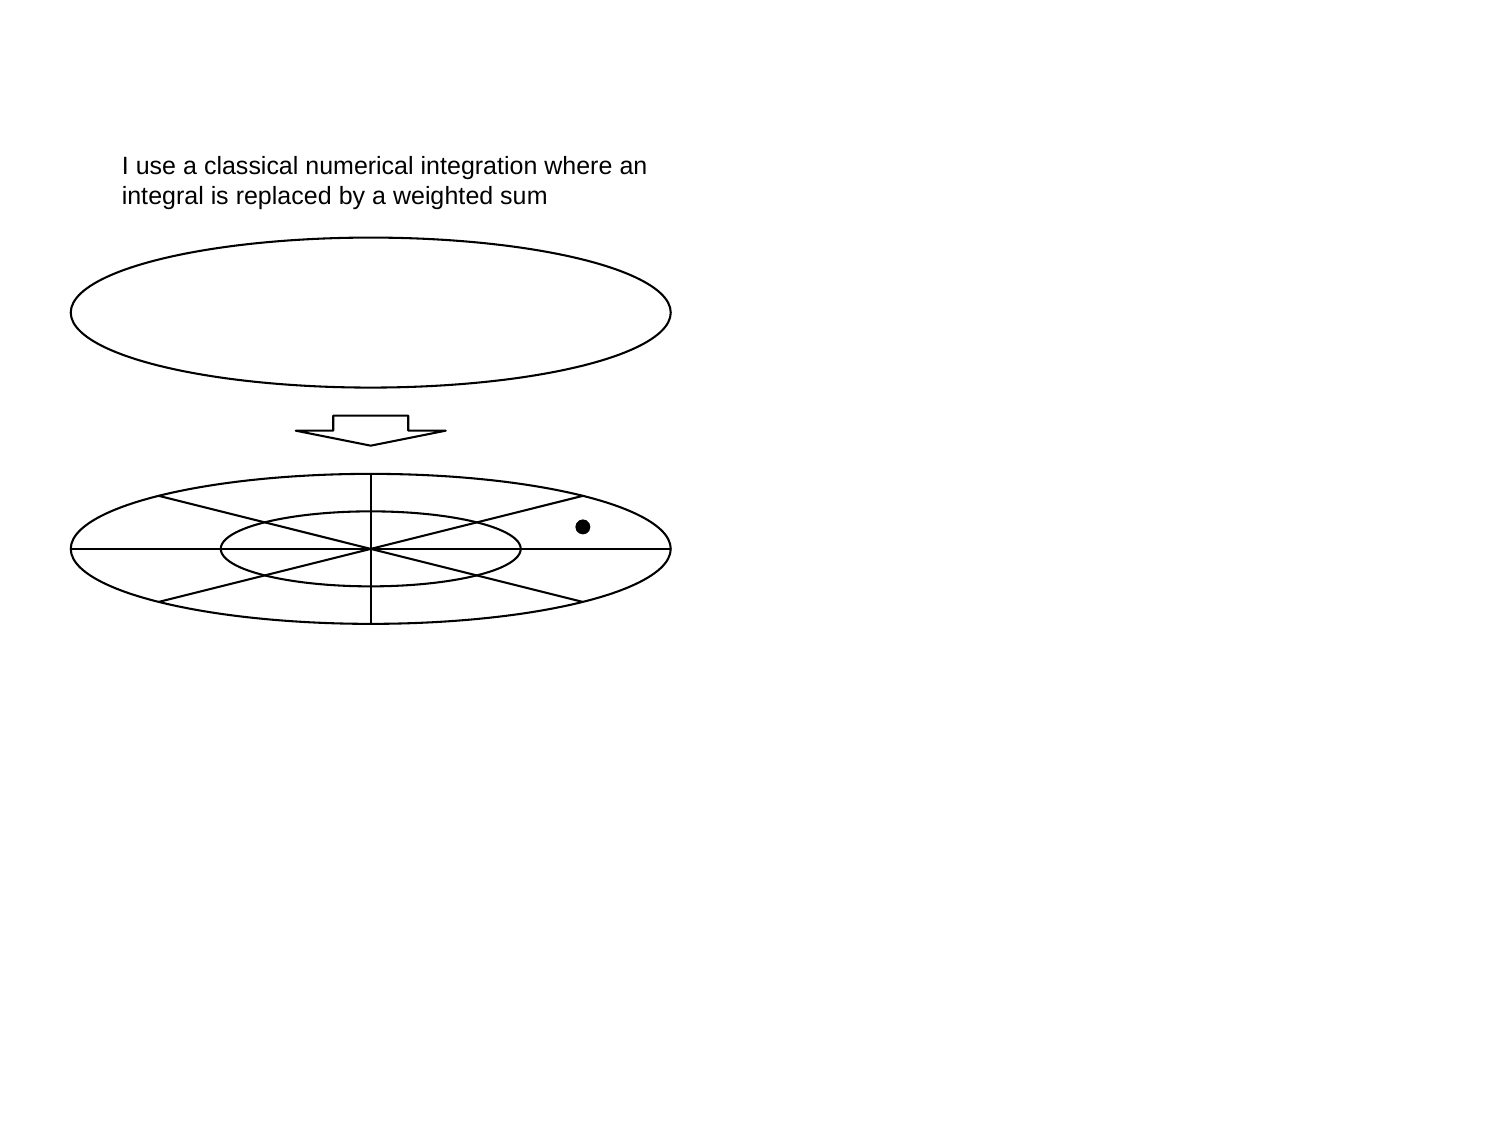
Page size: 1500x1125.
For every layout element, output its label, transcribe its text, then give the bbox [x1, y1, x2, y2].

text_box [69, 495, 156, 550]
text_box [167, 473, 370, 493]
text_box [585, 495, 672, 551]
text_box [376, 611, 544, 625]
text_box [71, 557, 152, 601]
text_box [372, 473, 575, 493]
text_box [588, 557, 670, 602]
text_box [294, 414, 447, 447]
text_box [158, 495, 584, 603]
text_box [198, 611, 366, 625]
text_box I use a classical numerical integration where an integral is replaced by a weighted sum [107, 142, 669, 218]
text_box [69, 236, 672, 389]
